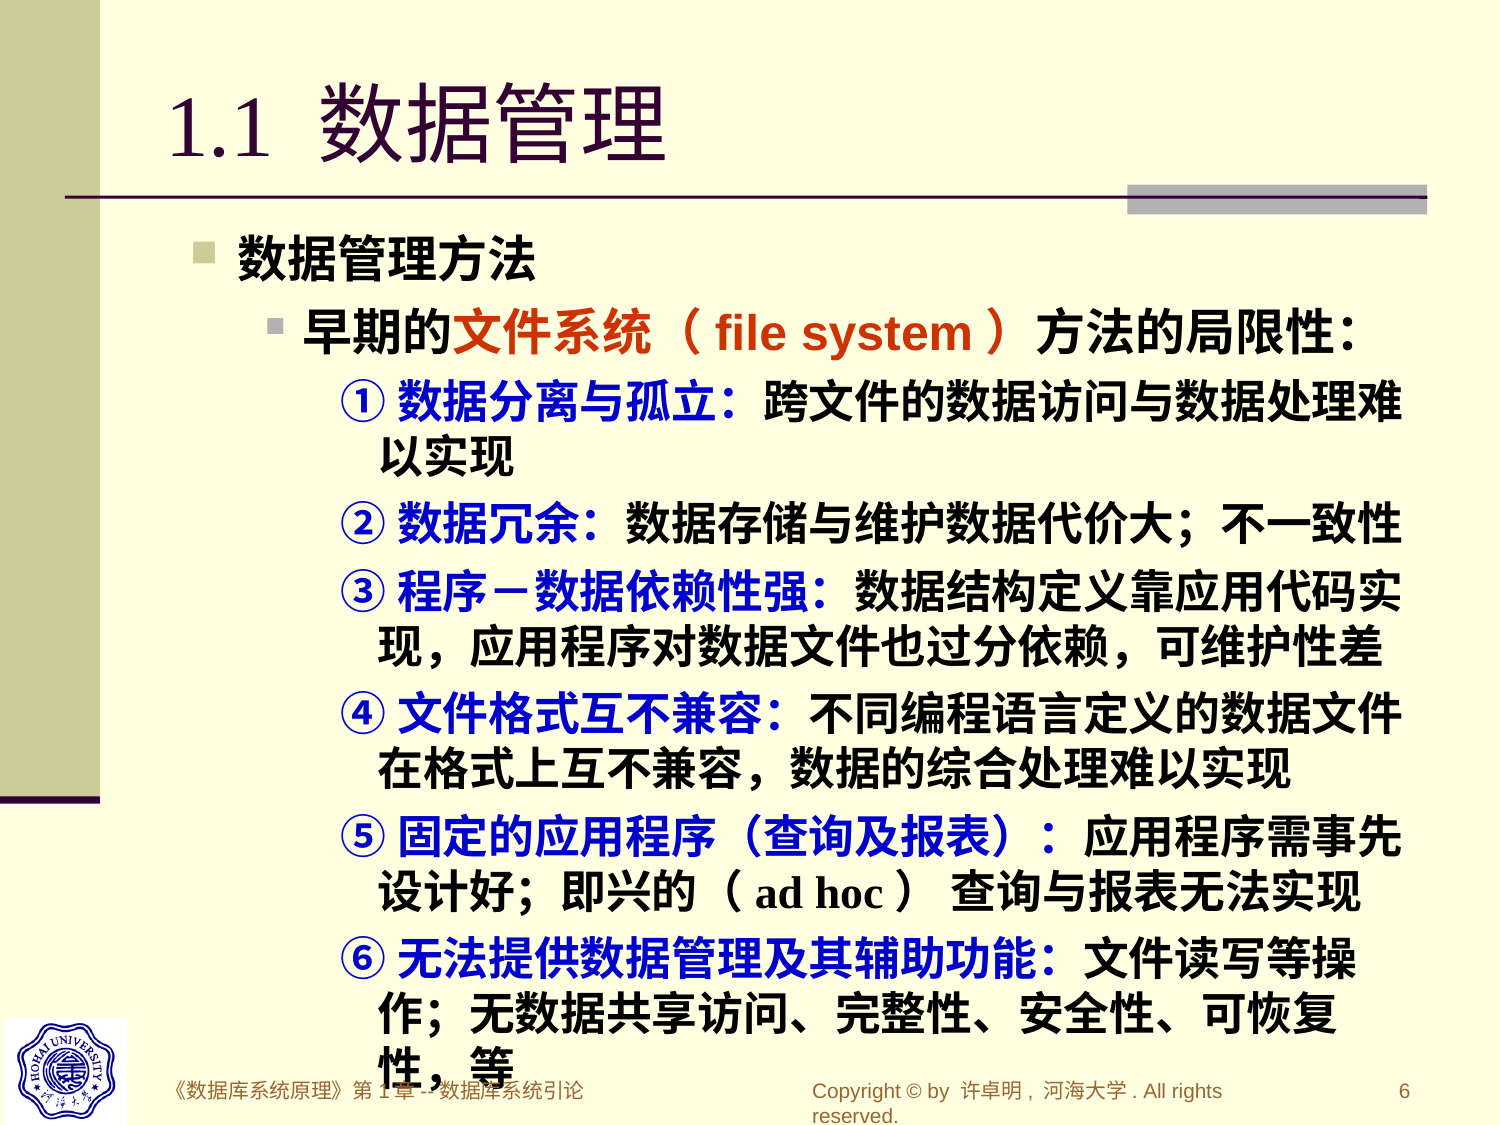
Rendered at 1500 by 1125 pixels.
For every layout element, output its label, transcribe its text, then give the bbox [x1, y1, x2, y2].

title 1.1 数据管理 [149, 45, 1426, 197]
slide_number Copyright © by 许卓明, 河海大学. All rights reserved. [797, 1070, 1317, 1124]
footer 《数据库系统原理》第1章--数据库系统引论 [151, 1070, 786, 1124]
slide_number 6 [1328, 1070, 1425, 1124]
list 数据管理方法 早期的文件系统（file system）方法的局限性： ①数据分离与孤立：跨文件的数据访问与数据处理难以实现 ②数据冗余：数据存储与维护数据代价大；不一致性 ③程序－数据依赖性强：数据结构定义靠应用代码实现，应用程序对数据文件也过分依赖，可维护性差 ④文件格式互不兼容：不同编程语言定义的数据文件在格式上互不兼容，数据的综合处理难以实现 ⑤固定的应用程序（查询及报表）：应用程序需事先设计好；即兴的（ad hoc） 查询与报表无法实现 ⑥无法提供数据管理及其辅助功能：文件读写等操作；无数据共享访问、完整性、安全性、可恢复性，等 [100, 219, 1424, 1071]
picture [5, 1018, 127, 1125]
